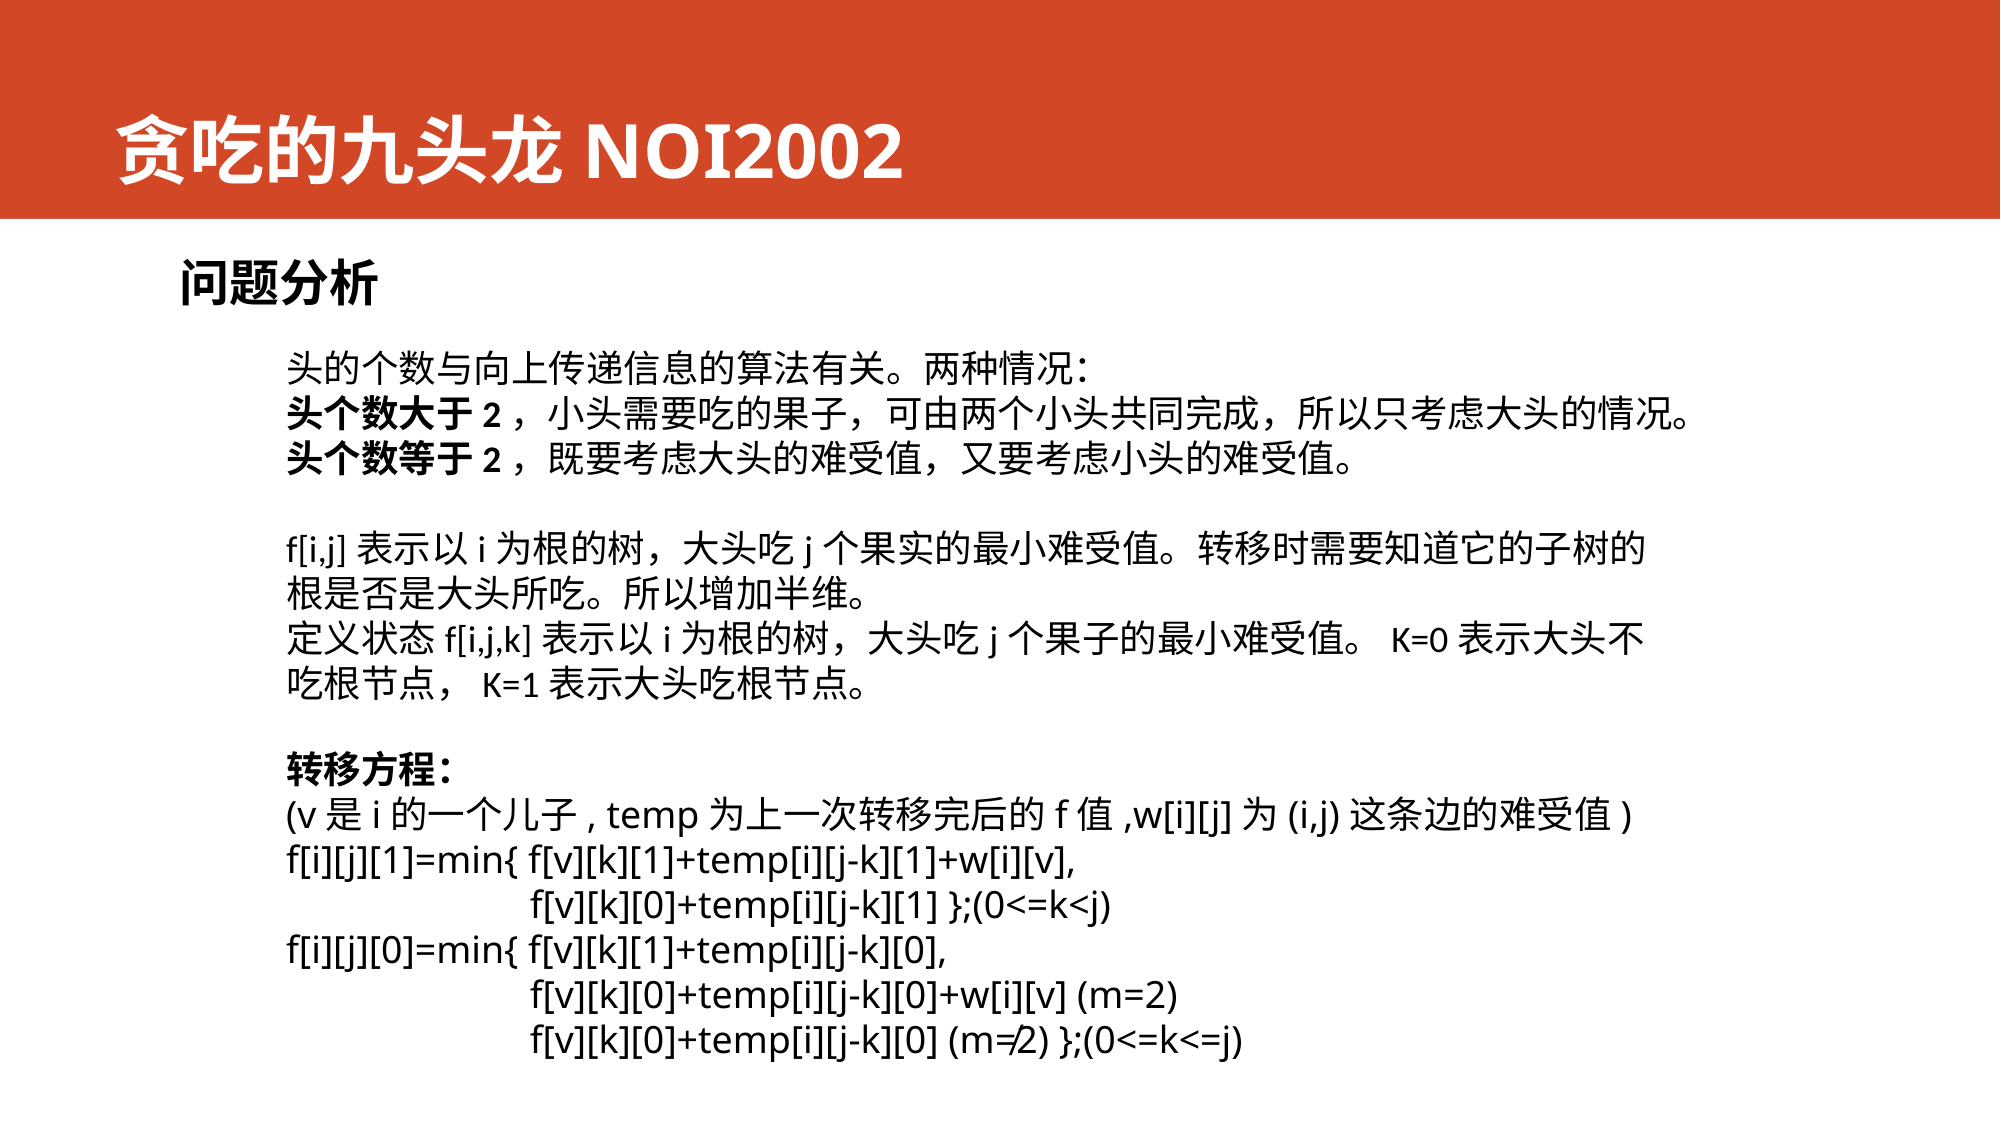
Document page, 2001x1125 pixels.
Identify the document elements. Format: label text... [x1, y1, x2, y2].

text_box 头的个数与向上传递信息的算法有关。两种情况： 头个数大于2，小头需要吃的果子，可由两个小头共同完成，所以只考虑大头的情况。 头个数等于2，既要考虑大头的难受值，又要考虑小头的难受值。 f[i,j]表示以i为根的树，大头吃j个果实的最小难受值。转移时需要知道它的子树的根是否是大头所吃。所以增加半维。 定义状态f[i,j,k]表示以i为根的树，大头吃j个果子的最小难受值。K=0表示大头不吃根节点，K=1表示大头吃根节点。 [271, 338, 1692, 693]
title 贪吃的九头龙NOI2002 [99, 0, 1863, 202]
text_box 转移方程： (v是i的一个儿子, temp为上一次转移完后的f值,w[i][j]为(i,j)这条边的难受值) f[i][j][1]=min{ f[v][k][1]+temp[i][j-k][1]+w[i][v], f[v][k][0]+temp[i][j-k][1] };(0<=k<j) f[i][j][0]=min{ f[v][k][1]+temp[i][j-k][0], f[v][k][0]+temp[i][j-k][0]+w[i][v] (m=2) f[v][k][0]+temp[i][j-k][0] (m≠2) };(0<=k<=j) [271, 693, 1728, 1068]
text_box 问题分析 [165, 244, 539, 319]
